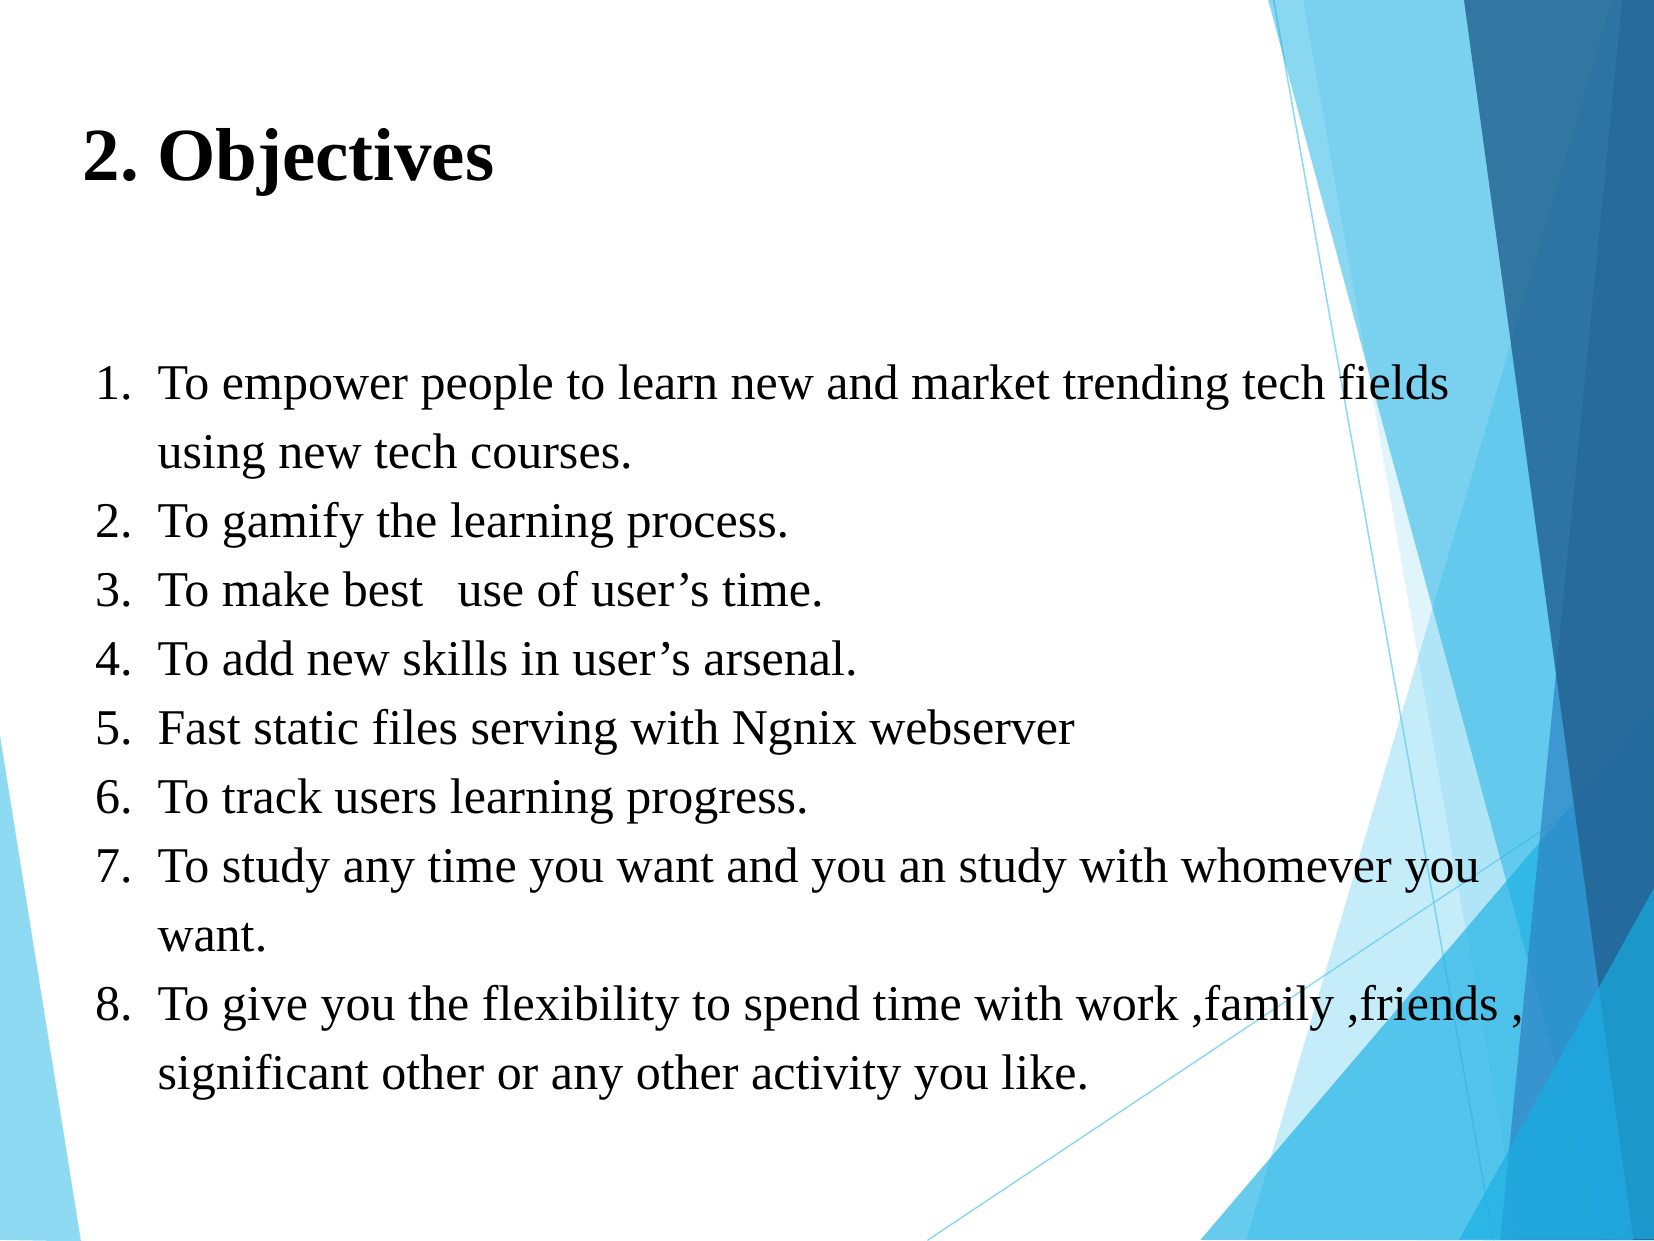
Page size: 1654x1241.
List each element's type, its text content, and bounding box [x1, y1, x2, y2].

text_box To empower people to learn new and market trending tech fields using new tech courses. To gamify the learning process. To make best use of user’s time. To add new skills in user’s arsenal. Fast static files serving with Ngnix webserver To track users learning progress. To study any time you want and you an study with whomever you want. To give you the flexibility to spend time with work ,family ,friends , significant other or any other activity you like. [82, 256, 1571, 1175]
text_box 2. Objectives [82, 49, 1571, 256]
